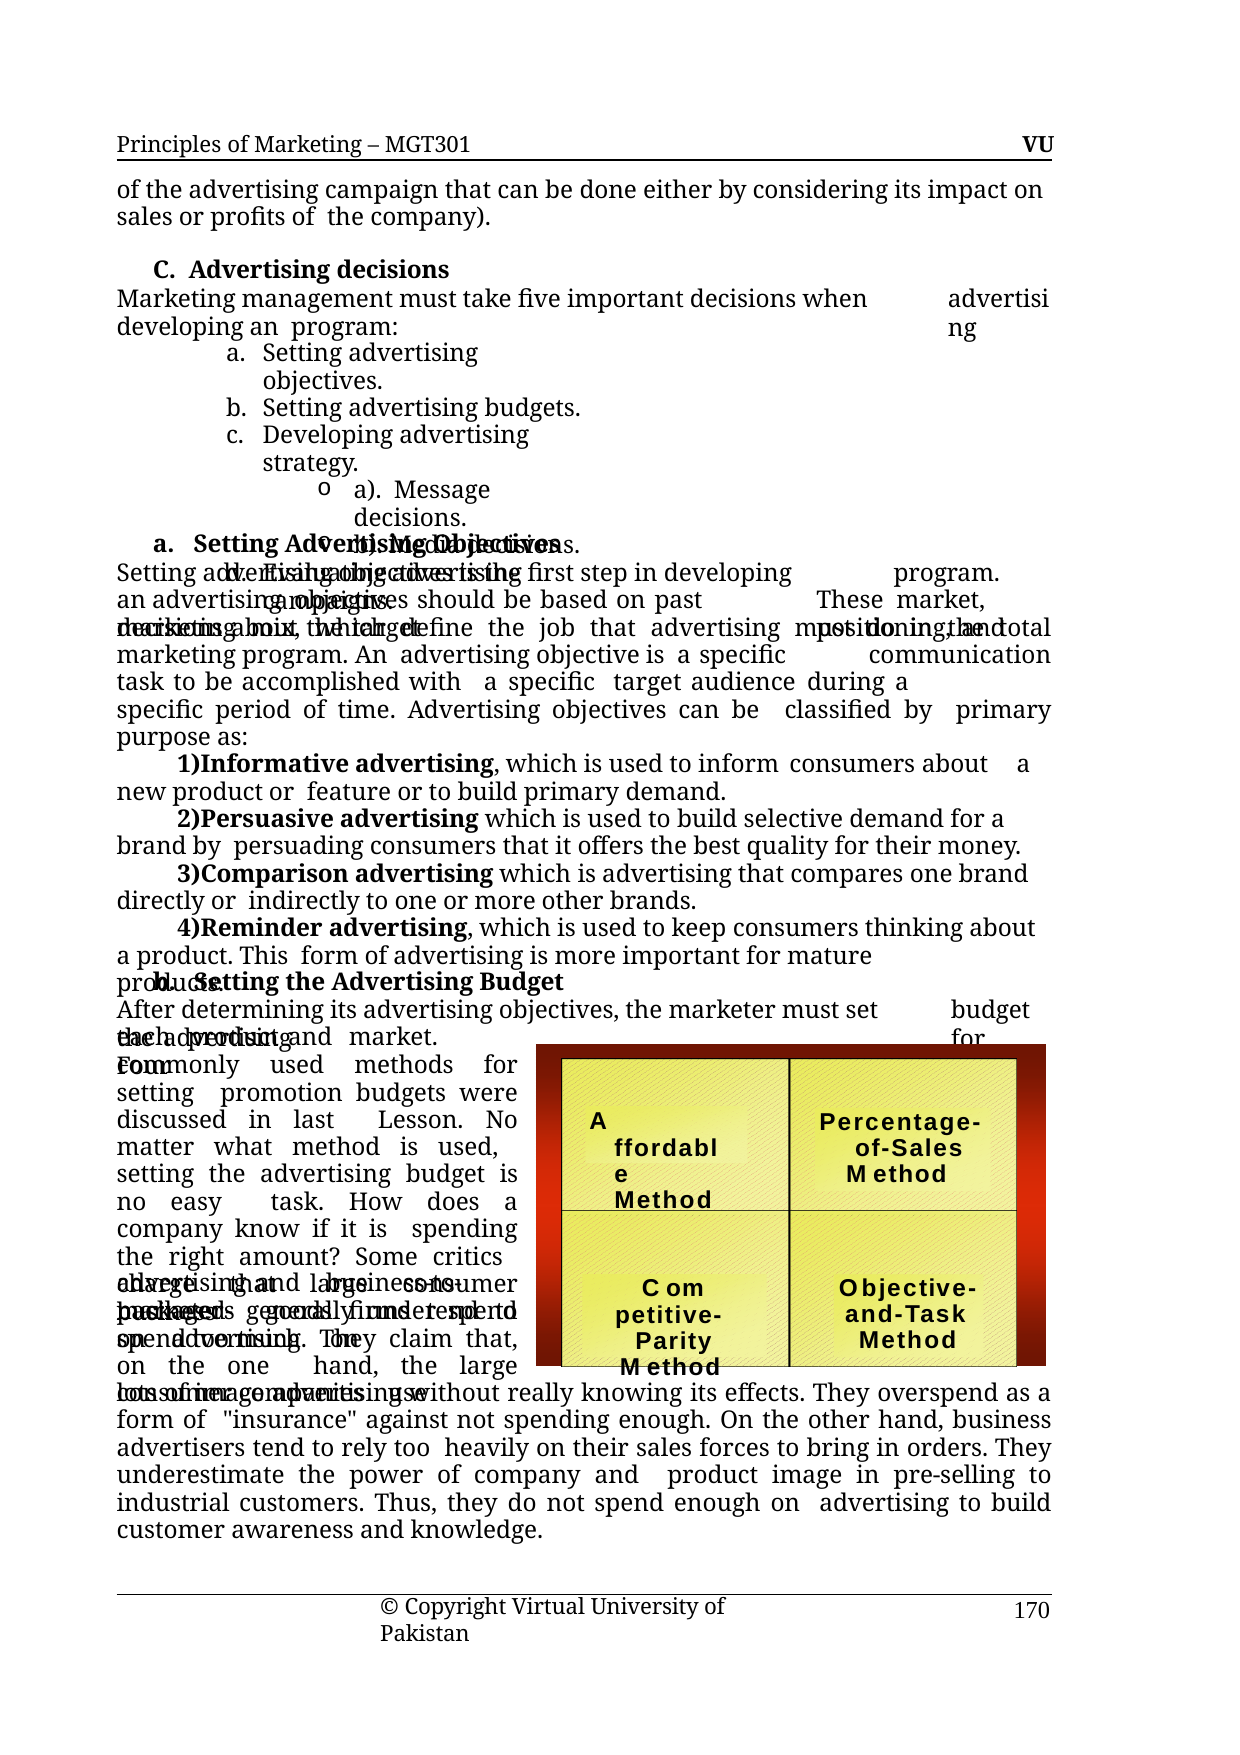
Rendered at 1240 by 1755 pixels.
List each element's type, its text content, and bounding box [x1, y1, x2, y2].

text_box commonly used methods for setting promotion budgets were discussed in last Lesson. No matter what method is used, setting the advertising budget is no easy task. How does a company know if it is spending the right amount? Some critics charge that large consumer packaged- goods firms tend to spend too much on [114, 1051, 519, 1267]
text_box each product and market. Four [114, 1021, 519, 1051]
text_box C om petitive- Parity M ethod [586, 1275, 761, 1381]
text_box b. Setting the Advertising Budget After determining its advertising objectives, the marketer must set the advertising [114, 966, 884, 1052]
text_box A ffordable Method [589, 1108, 733, 1214]
text_box lots of image advertising without really knowing its effects. They overspend as a form of "insurance" against not spending enough. On the other hand, business advertisers tend to rely too heavily on their sales forces to bring in orders. They underestimate the power of company and product image in pre-selling to industrial customers. Thus, they do not spend enough on advertising to build customer awareness and knowledge. [114, 1379, 1053, 1544]
text_box budget for [948, 993, 1053, 1053]
text_box marketers generally under spend on advertising. They claim that, on the one hand, the large consumer companies use [114, 1297, 519, 1379]
text_box advertising and business-to-business [114, 1267, 519, 1297]
text_box marketing mix, which define the job that advertising must do in the total marketing program. An advertising objective is a specific communication task to be accomplished with a specific target audience during a specific period of time. Advertising objectives can be classified by primary purpose as: Informative advertising, which is used to inform consumers about a new product or feature or to build primary demand. Persuasive advertising which is used to build selective demand for a brand by persuading consumers that it offers the best quality for their money. Comparison advertising which is advertising that compares one brand directly or indirectly to one or more other brands. Reminder advertising, which is used to keep consumers thinking about a product. This form of advertising is more important for mature products. [114, 611, 1053, 997]
text_box Setting advertising objectives. Setting advertising budgets. Developing advertising strategy. a). Message decisions. b). Media decisions. Evaluating advertising campaigns. [223, 337, 584, 529]
text_box program. These market, positioning, and [814, 558, 1053, 611]
text_box [561, 1058, 1017, 1367]
text_box Percentage- of-Sales M ethod [819, 1109, 987, 1188]
text_box a. Setting Advertising Objectives Setting advertising objectives is the first step in developing an advertising objectives should be based on past decisions about the target [114, 529, 817, 611]
text_box C. Advertising decisions Marketing management must take five important decisions when developing an program: [114, 255, 916, 341]
text_box © Copyright Virtual University of Pakistan [378, 1595, 752, 1646]
text_box Objective- and-Task Method [838, 1275, 977, 1354]
text_box 170 [1011, 1595, 1052, 1624]
text_box Principles of Marketing – MGT301 VU of the advertising campaign that can be done either by considering its impact on sales or profits of the company). [114, 130, 1055, 231]
text_box advertising [945, 282, 1052, 342]
